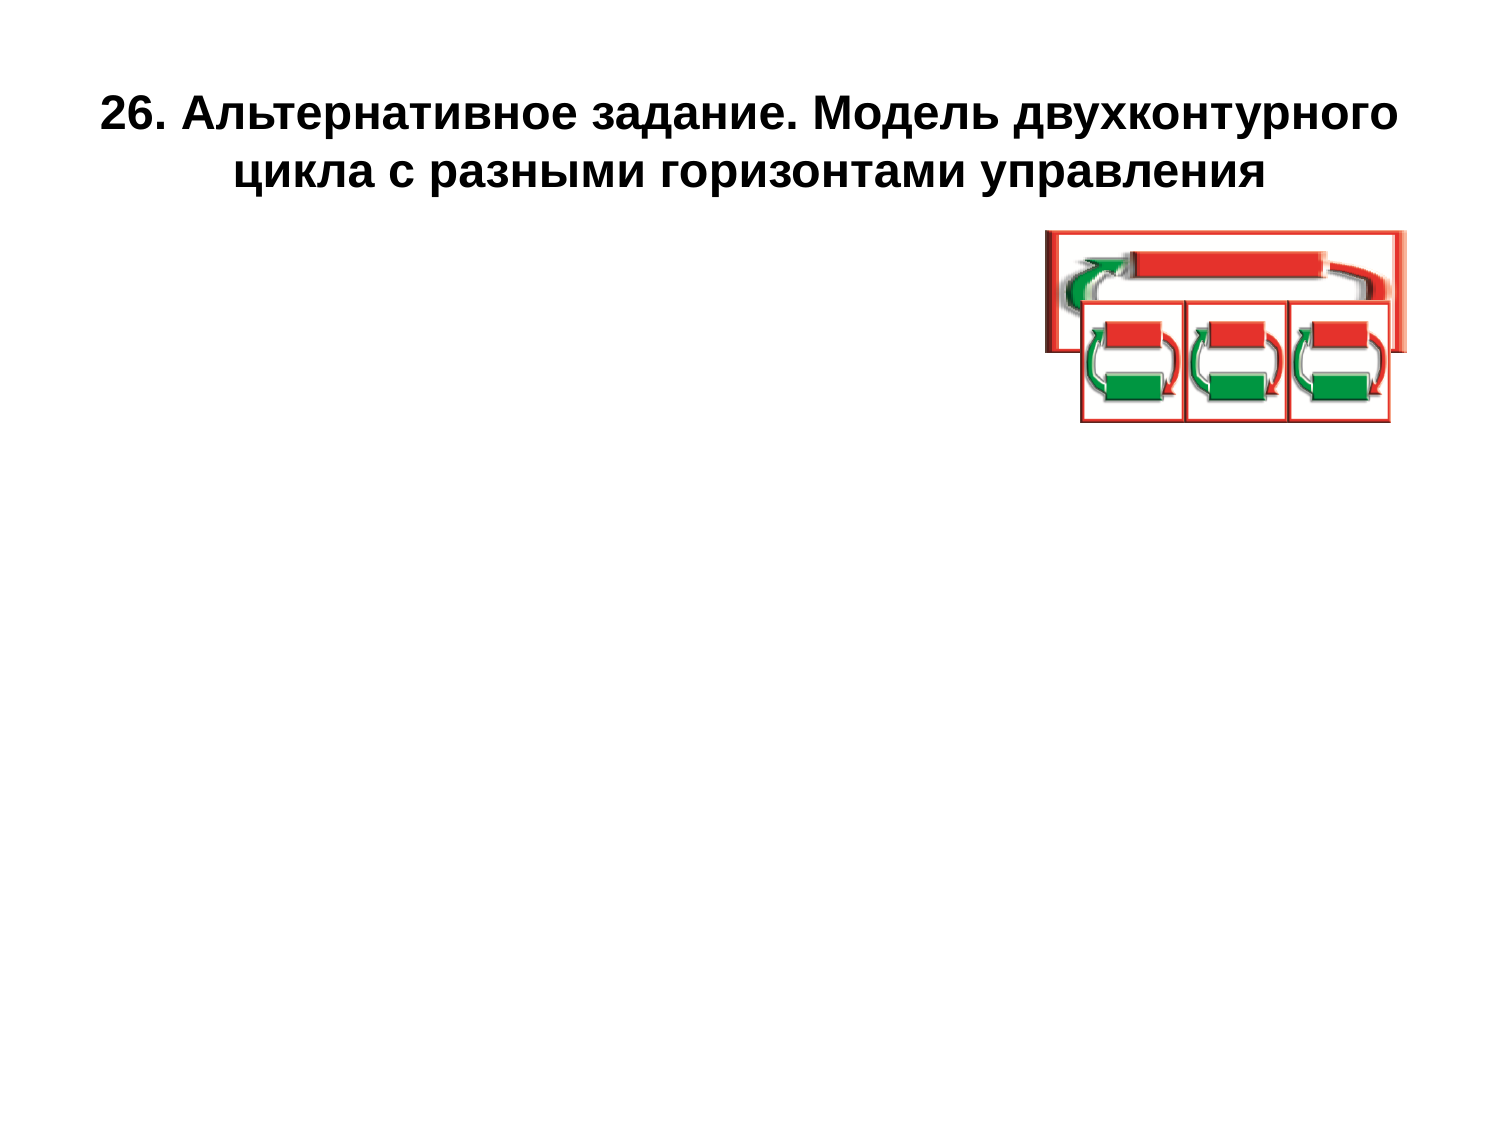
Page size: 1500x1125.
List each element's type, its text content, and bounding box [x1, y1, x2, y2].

title 26. Альтернативное задание. Модель двухконтурного цикла с разными горизонтами управления [75, 45, 1425, 233]
picture [1045, 230, 1407, 423]
